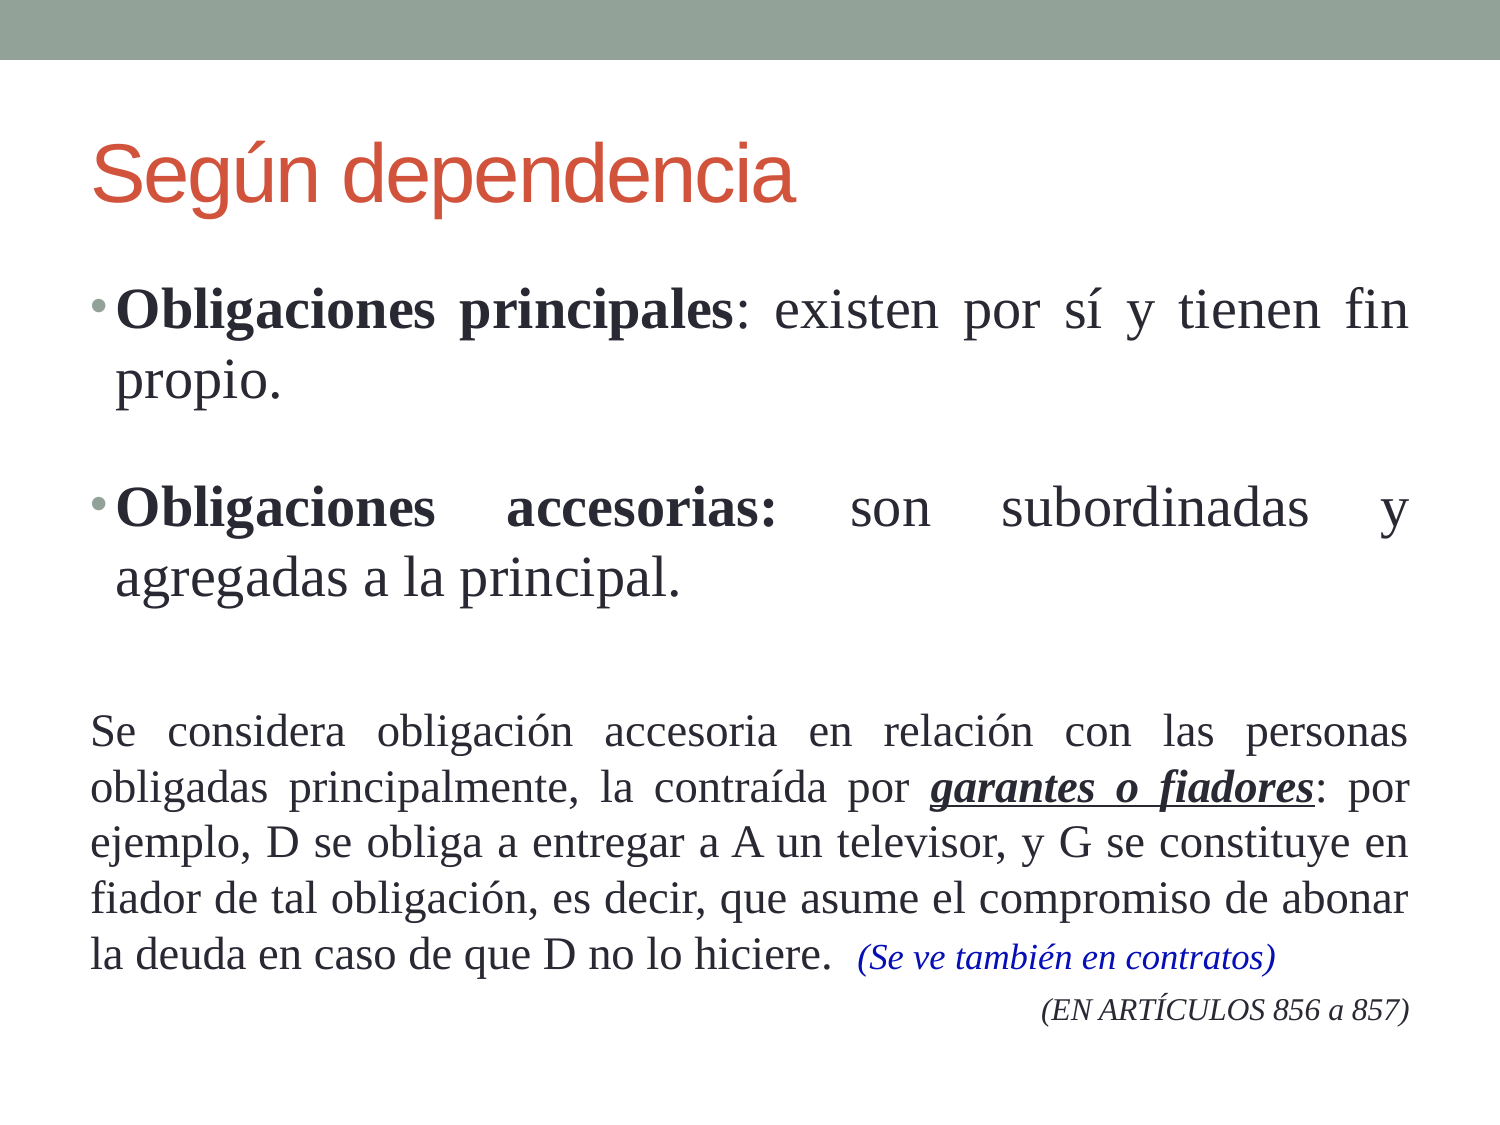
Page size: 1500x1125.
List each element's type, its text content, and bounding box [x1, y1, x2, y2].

list Obligaciones principales: existen por sí y tienen fin propio. Obligaciones accesorias: son subordinadas y agregadas a la principal. Se considera obligación accesoria en relación con las personas obligadas principalmente, la contraída por garantes o fiadores: por ejemplo, D se obliga a entregar a A un televisor, y G se constituye en fiador de tal obligación, es decir, que asume el compromiso de abonar la deuda en caso de que D no lo hiciere. (Se ve también en contratos) (EN ARTÍCULOS 856 a 857) [75, 262, 1425, 1063]
title Según dependencia [75, 87, 1425, 250]
